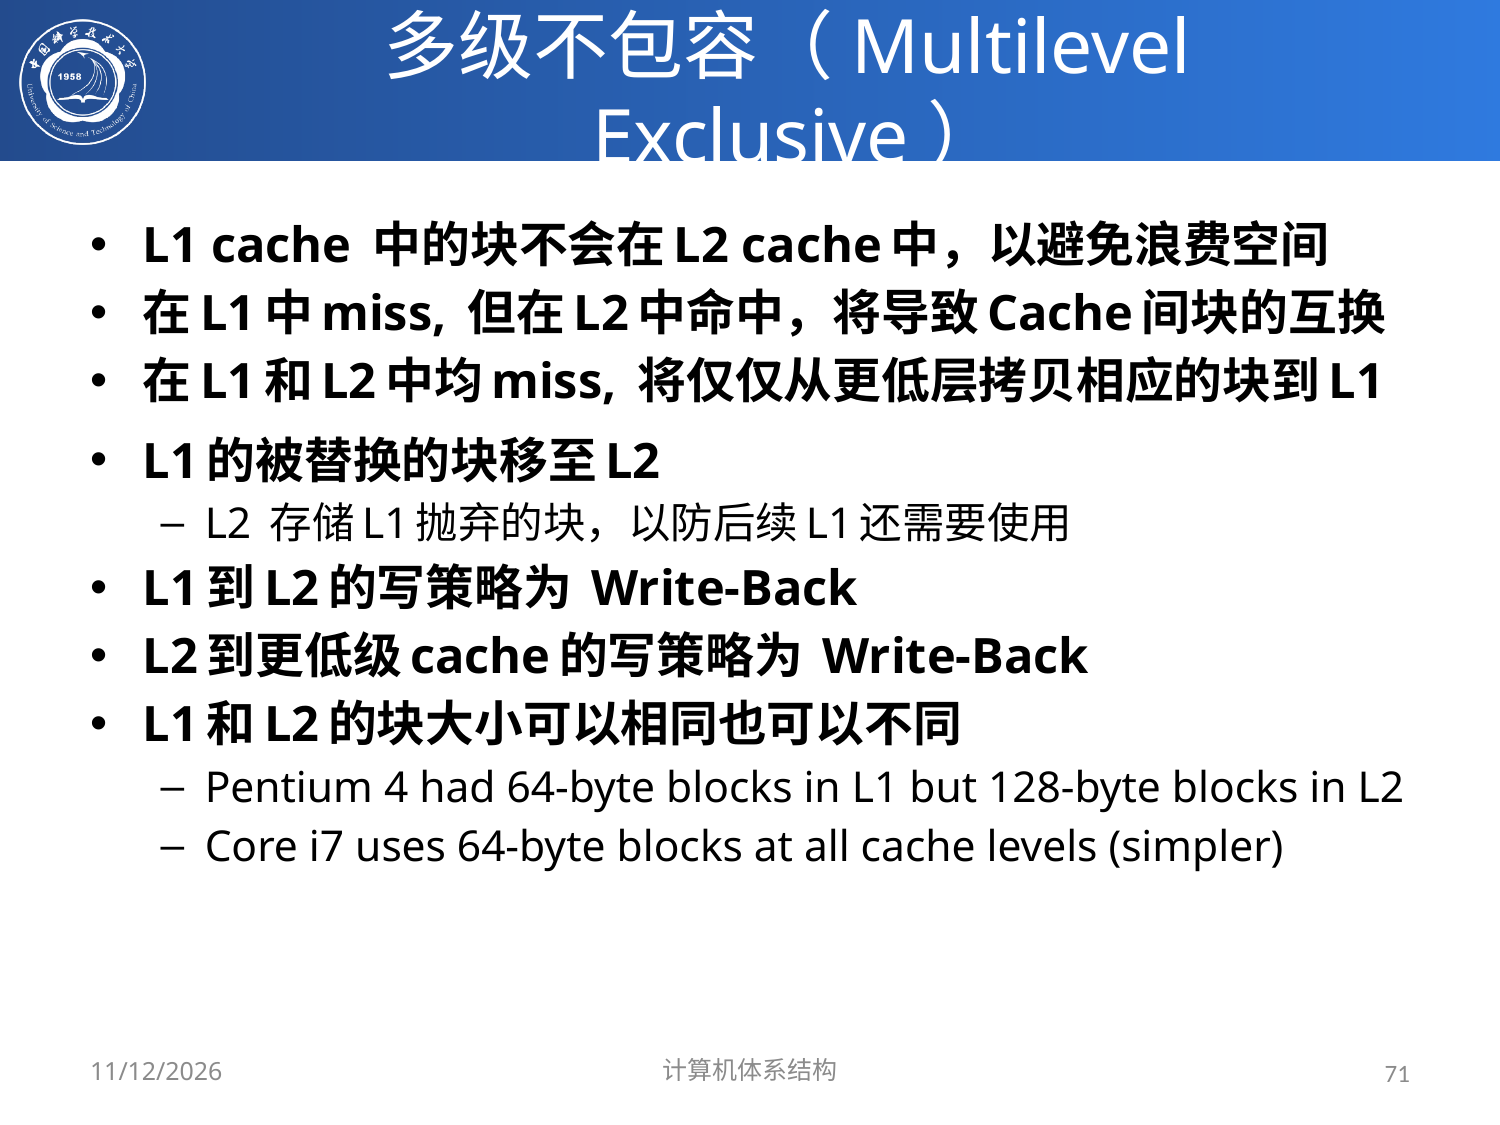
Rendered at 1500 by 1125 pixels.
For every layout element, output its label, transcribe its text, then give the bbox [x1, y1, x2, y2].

footer 计算机体系结构 [512, 1042, 988, 1103]
list L1 cache 中的块不会在L2 cache中，以避免浪费空间 在L1中miss, 但在L2中命中，将导致Cache间块的互换 在L1和L2中均miss, 将仅仅从更低层拷贝相应的块到L1 L1的被替换的块移至L2 L2 存储L1抛弃的块，以防后续L1还需要使用 L1到L2的写策略为 Write-Back L2到更低级cache的写策略为 Write-Back L1和L2的块大小可以相同也可以不同 Pentium 4 had 64-byte blocks in L1 but 128-byte blocks in L2 Core i7 uses 64-byte blocks at all cache levels (simpler) [75, 206, 1425, 1036]
picture [19, 19, 146, 145]
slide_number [75, 1042, 425, 1103]
title 多级不包容（Multilevel Exclusive） [169, 24, 1425, 153]
slide_number 71 [1074, 1042, 1425, 1103]
